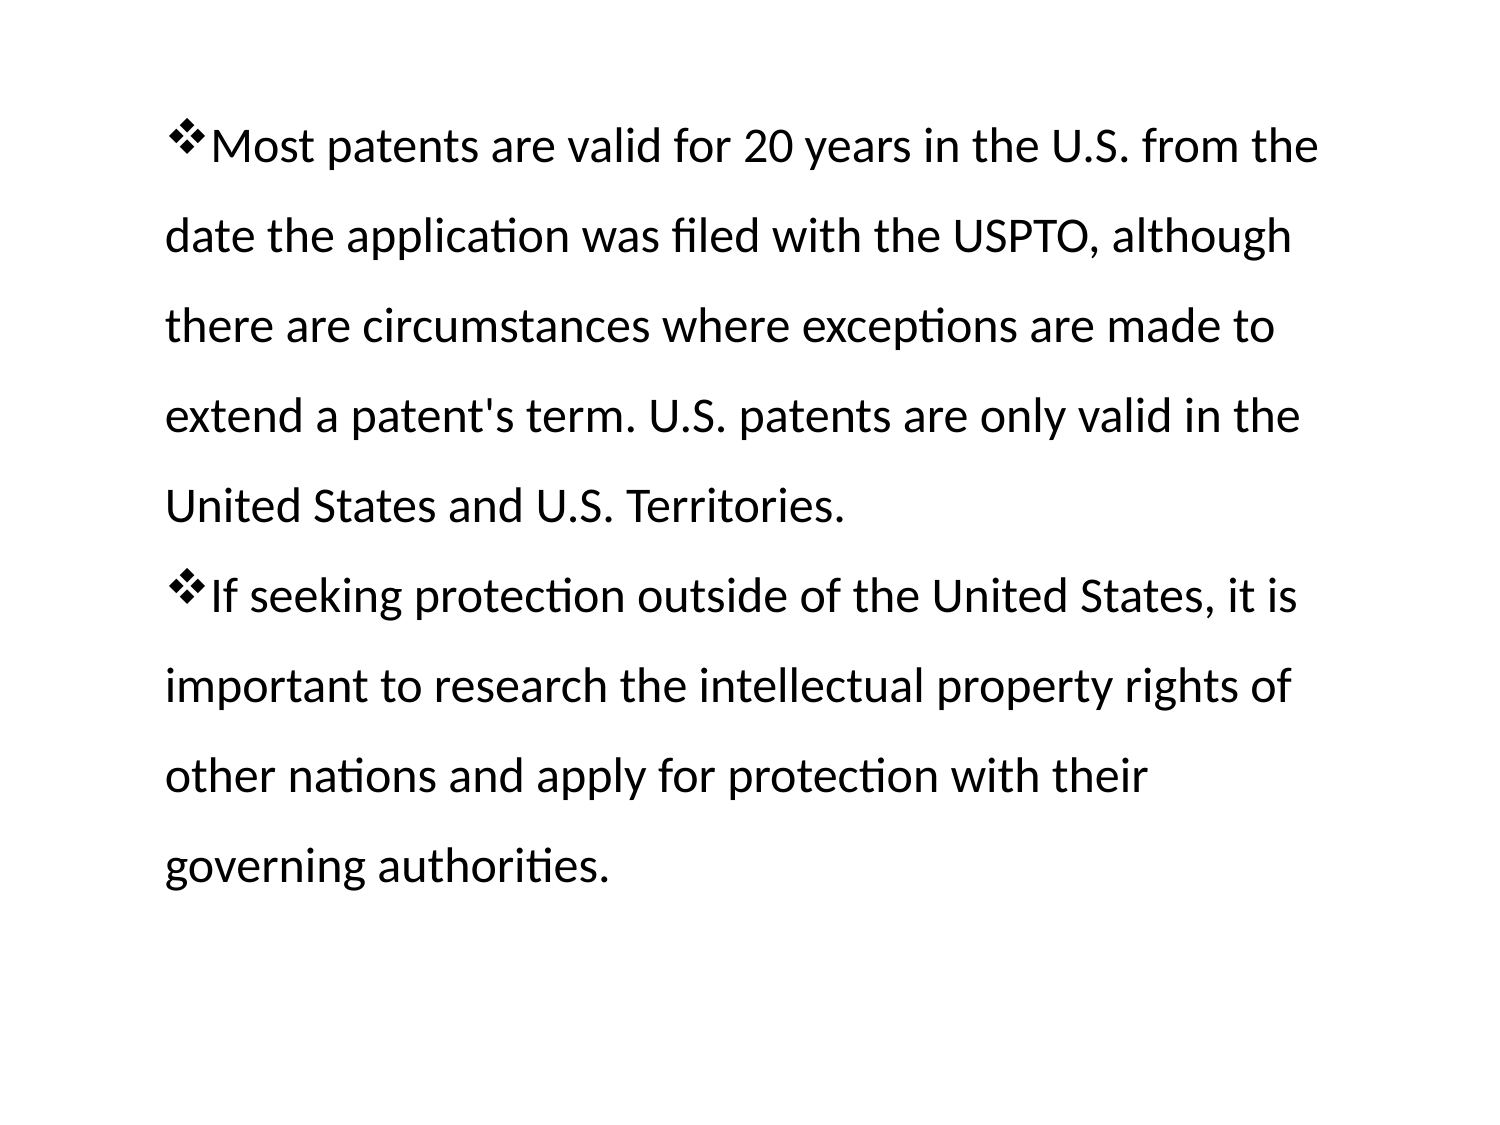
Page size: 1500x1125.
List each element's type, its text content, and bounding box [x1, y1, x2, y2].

text_box Most patents are valid for 20 years in the U.S. from the date the application was filed with the USPTO, although there are circumstances where exceptions are made to extend a patent's term. U.S. patents are only valid in the United States and U.S. Territories. If seeking protection outside of the United States, it is important to research the intellectual property rights of other nations and apply for protection with their governing authorities. [150, 74, 1375, 900]
